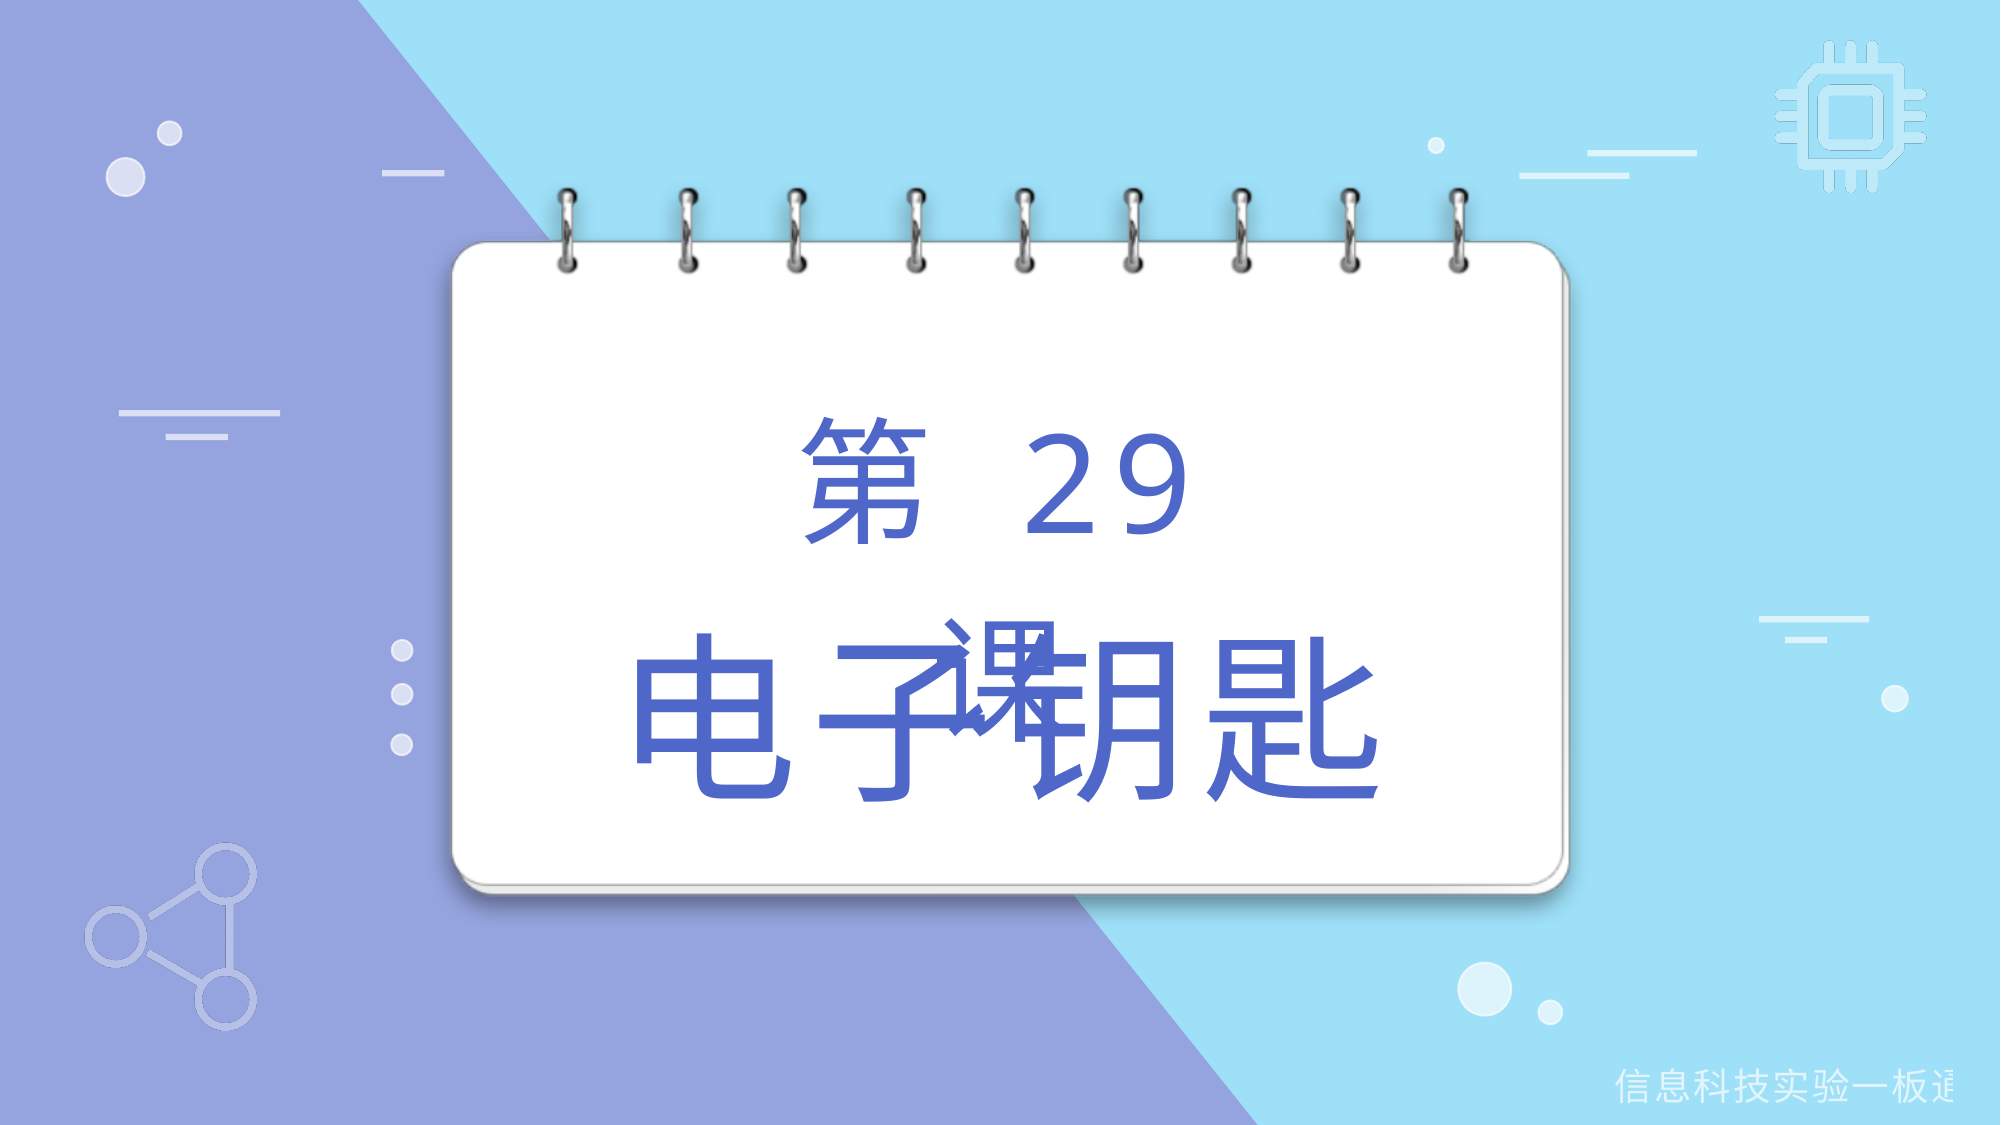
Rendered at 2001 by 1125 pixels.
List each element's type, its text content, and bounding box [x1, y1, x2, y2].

list 电子钥匙 [589, 552, 1411, 820]
picture [1750, 16, 1951, 217]
list 第 29 课 [691, 355, 1309, 560]
picture [411, 163, 1589, 916]
picture [70, 836, 271, 1037]
